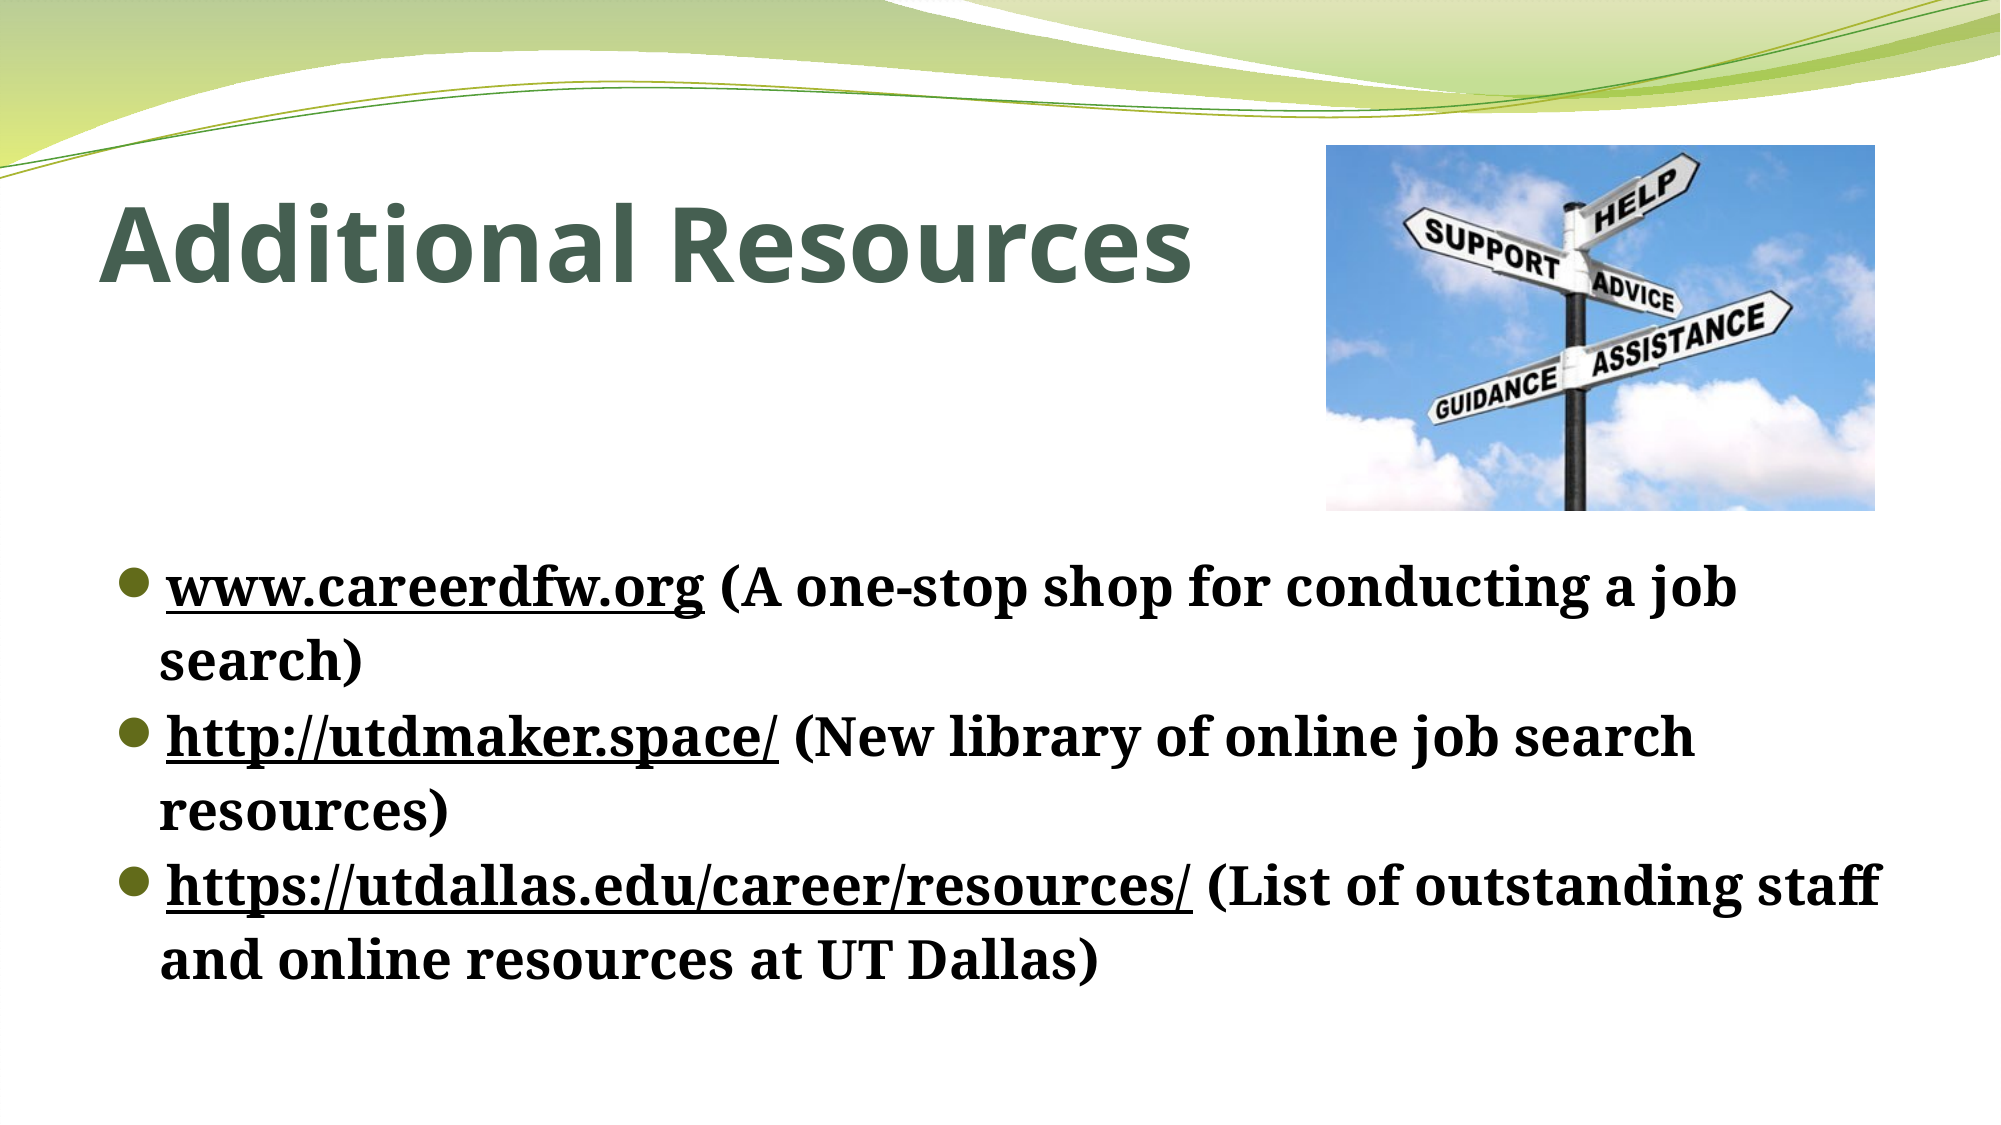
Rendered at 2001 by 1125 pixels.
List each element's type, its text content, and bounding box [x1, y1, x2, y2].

title Additional Resources [99, 115, 1900, 303]
picture [1326, 145, 1875, 512]
list www.careerdfw.org (A one-stop shop for conducting a job search) http://utdmaker.space/ (New library of online job search resources) https://utdallas.edu/career/resources/ (List of outstanding staff and online resources at UT Dallas) [99, 317, 1900, 1038]
